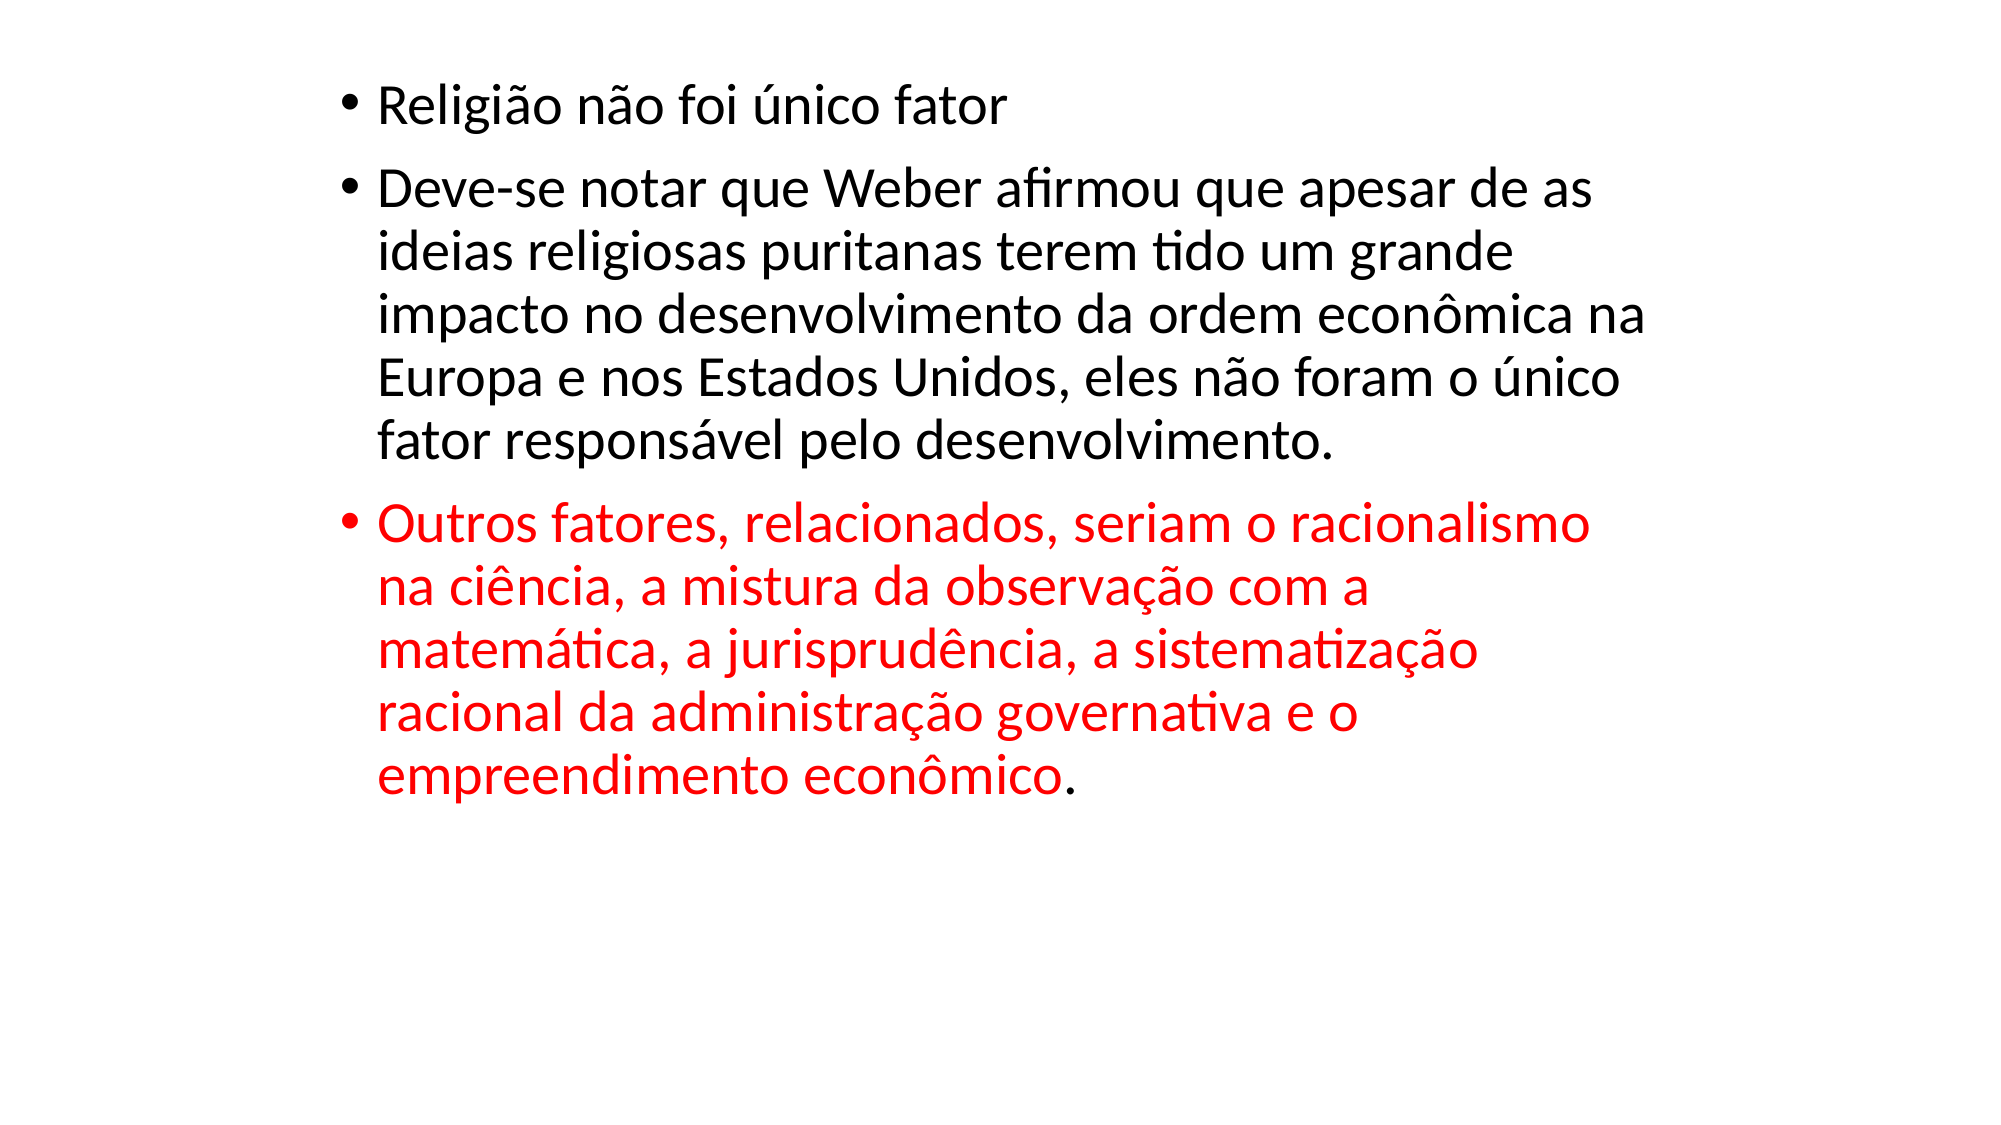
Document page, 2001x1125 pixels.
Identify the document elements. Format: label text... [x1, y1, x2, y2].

list Religião não foi único fator Deve-se notar que Weber afirmou que apesar de as ideias religiosas puritanas terem tido um grande impacto no desenvolvimento da ordem econômica na Europa e nos Estados Unidos, eles não foram o único fator responsável pelo desenvolvimento. Outros fatores, relacionados, seriam o racionalismo na ciência, a mistura da observação com a matemática, a jurisprudência, a sistematização racional da administração governativa e o empreendimento econômico. [324, 66, 1675, 1083]
